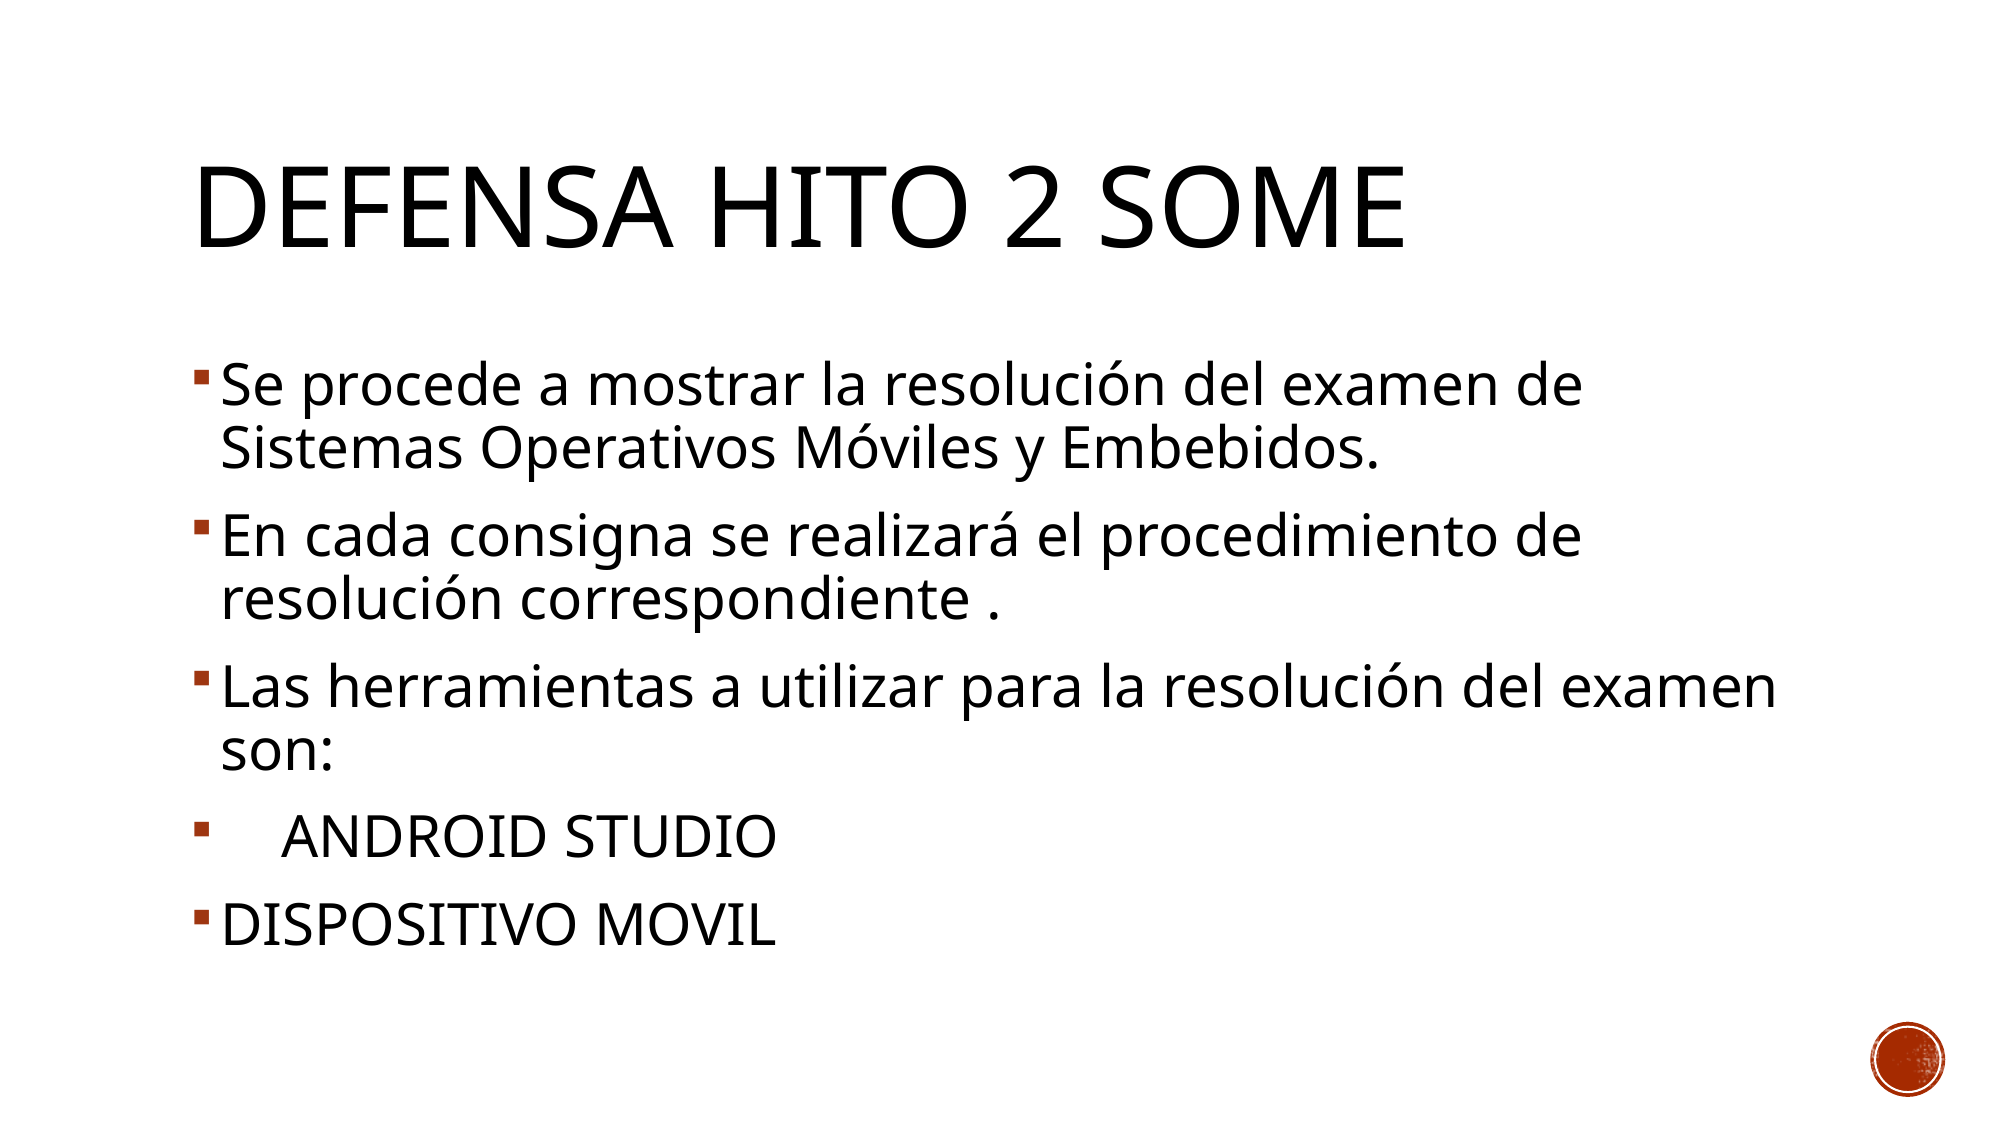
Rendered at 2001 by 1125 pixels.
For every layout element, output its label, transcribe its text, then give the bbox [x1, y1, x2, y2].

title DEFENSA HITO 2 SOME [175, 79, 1826, 344]
list Se procede a mostrar la resolución del examen de Sistemas Operativos Móviles y Embebidos. En cada consigna se realizará el procedimiento de resolución correspondiente . Las herramientas a utilizar para la resolución del examen son: ANDROID STUDIO DISPOSITIVO MOVIL [175, 348, 1826, 1013]
